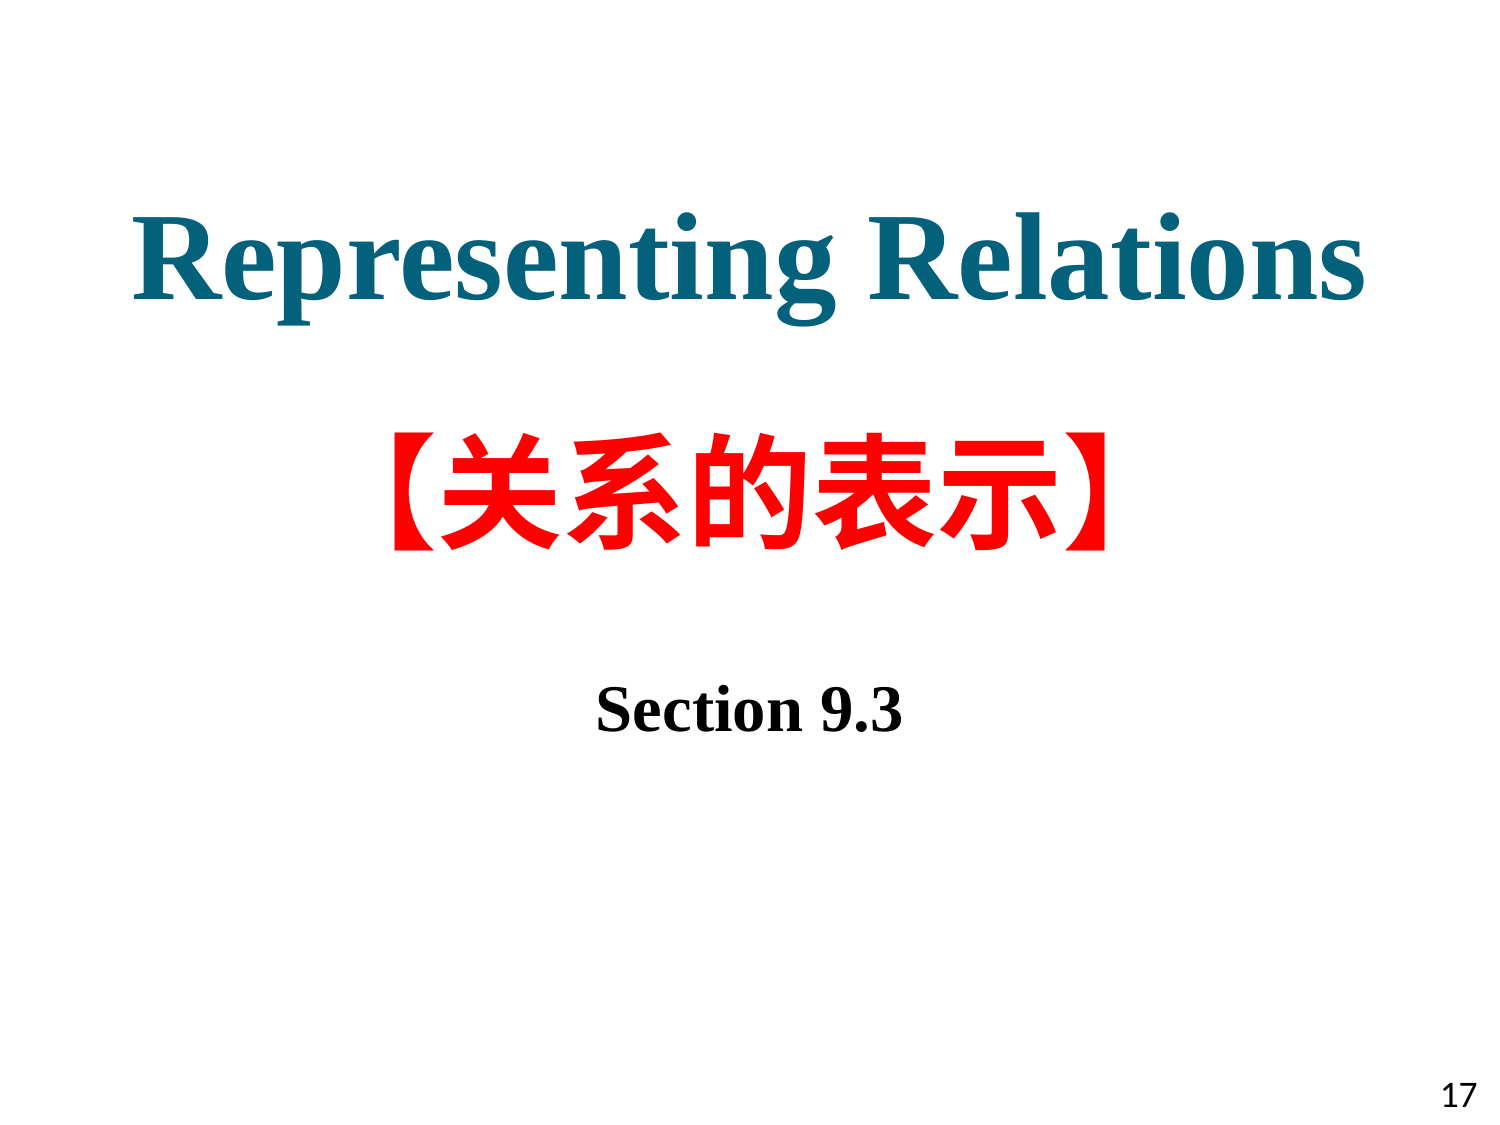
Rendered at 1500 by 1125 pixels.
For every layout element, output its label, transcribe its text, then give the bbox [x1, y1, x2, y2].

title Representing Relations 【关系的表示】 [0, 272, 1500, 468]
list Section 9.3 [525, 657, 975, 763]
